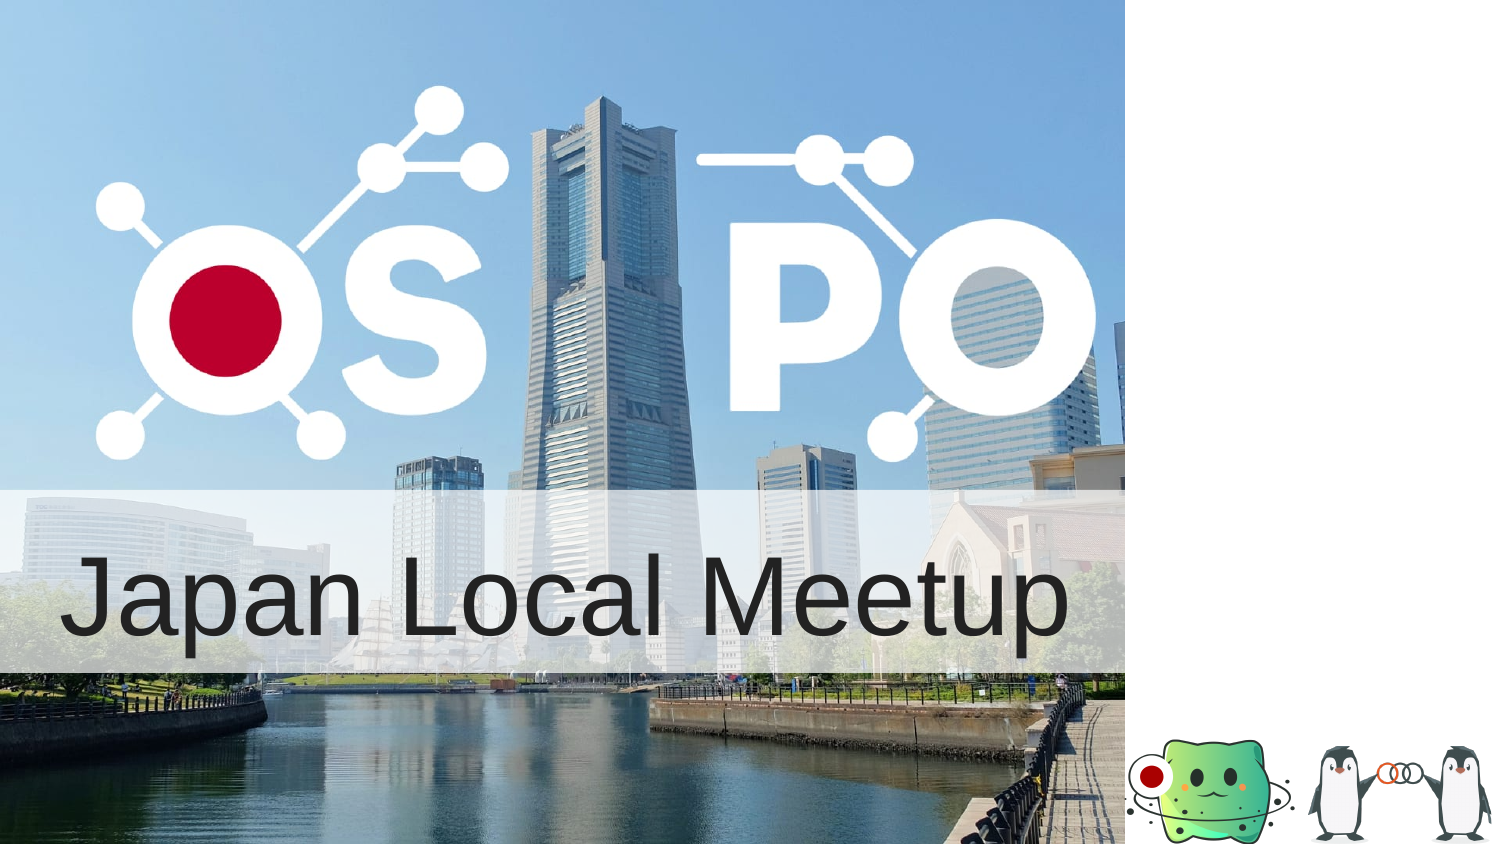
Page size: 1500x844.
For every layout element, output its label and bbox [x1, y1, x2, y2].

picture [0, 0, 1125, 489]
picture [0, 673, 1300, 844]
picture [1308, 746, 1492, 844]
